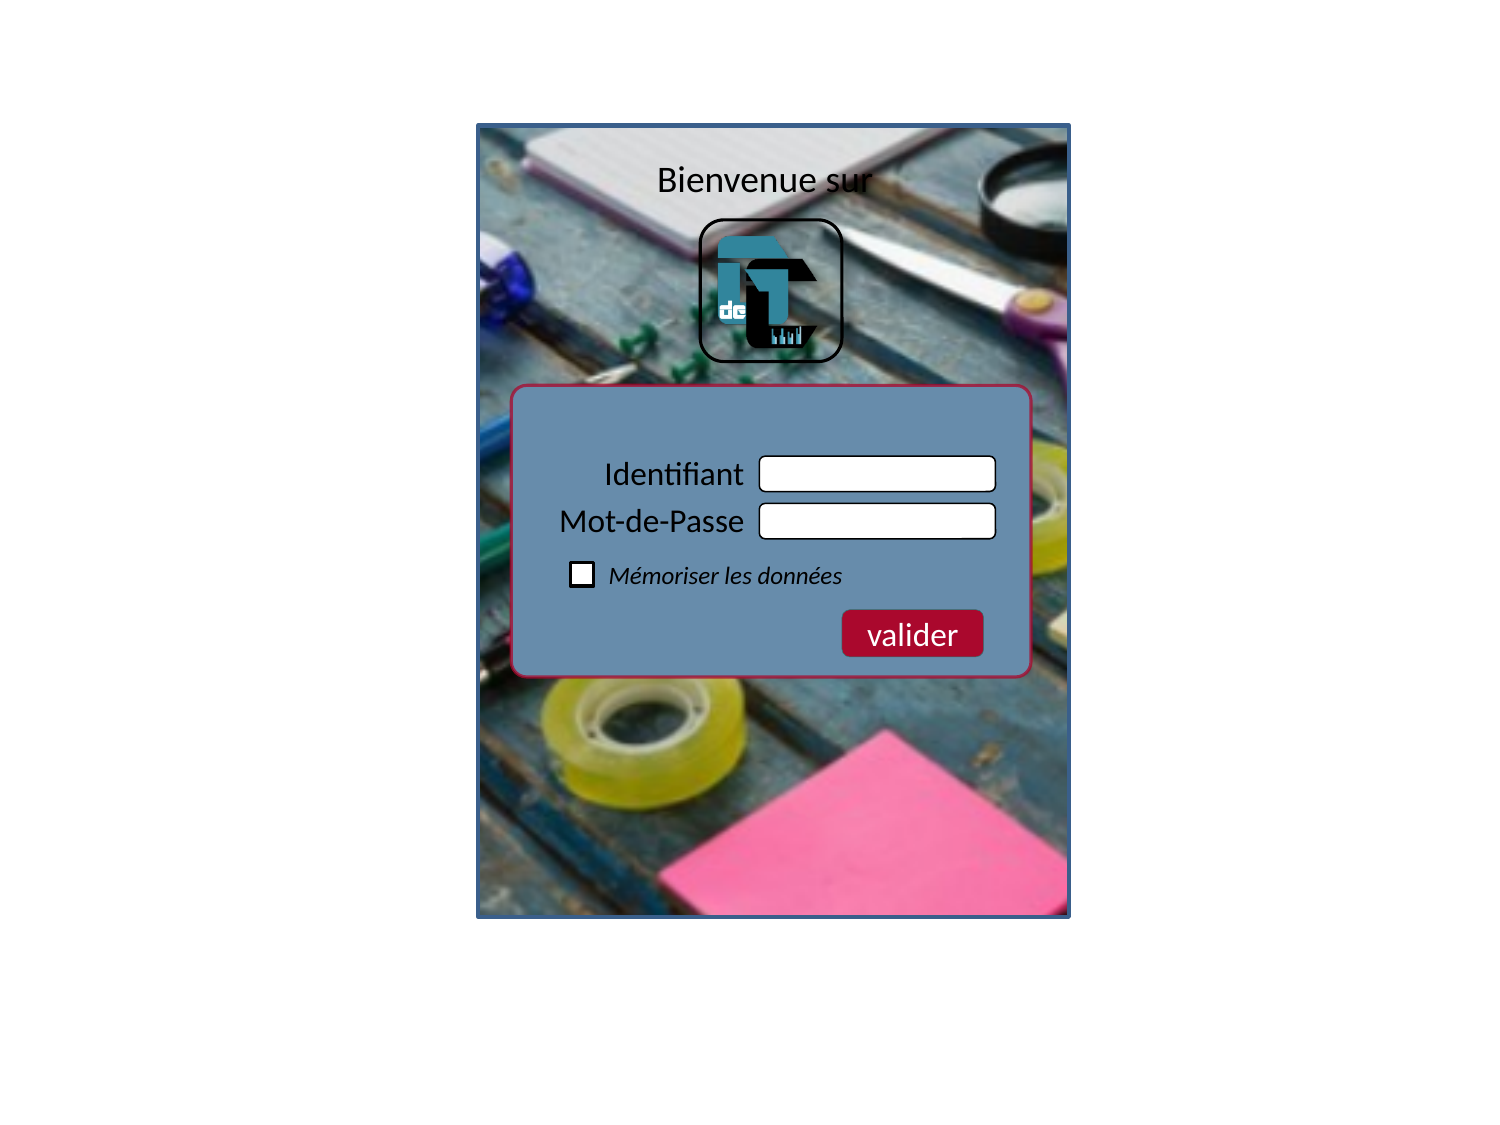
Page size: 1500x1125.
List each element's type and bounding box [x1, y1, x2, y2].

picture [478, 125, 1070, 918]
